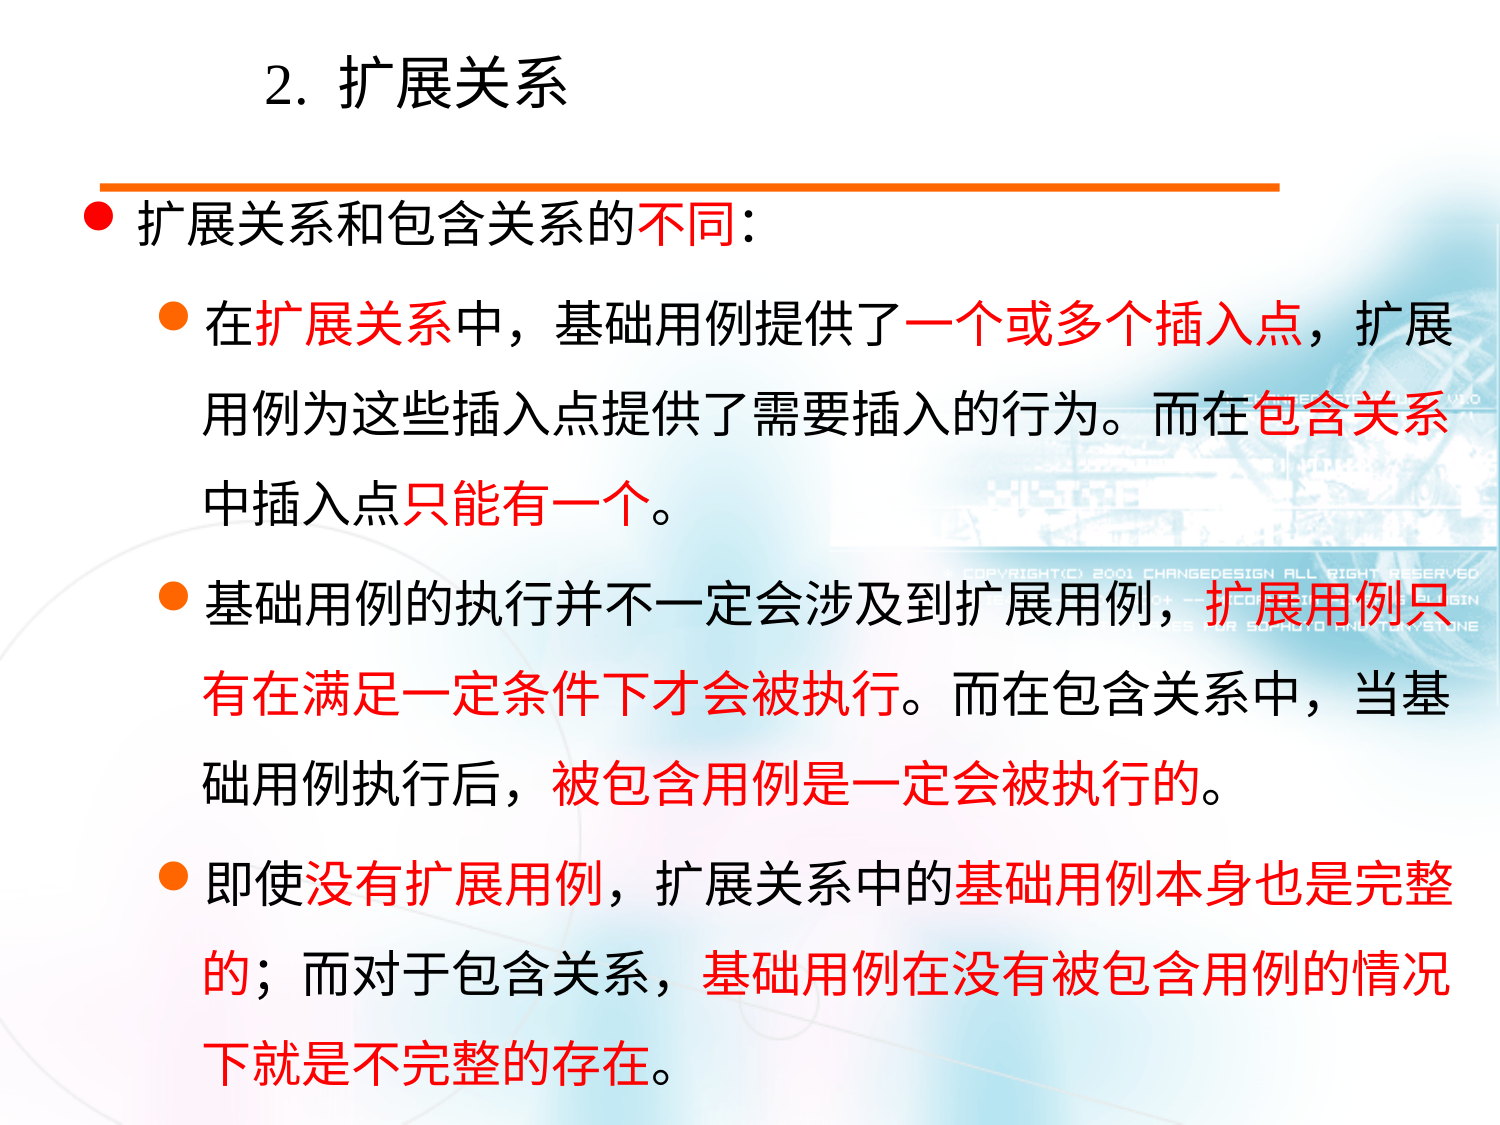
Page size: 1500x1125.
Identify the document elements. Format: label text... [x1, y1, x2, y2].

title 2. 扩展关系 [249, 0, 1500, 176]
picture [0, 0, 1500, 1125]
list 扩展关系和包含关系的不同： 在扩展关系中，基础用例提供了一个或多个插入点，扩展用例为这些插入点提供了需要插入的行为。而在包含关系中插入点只能有一个。 基础用例的执行并不一定会涉及到扩展用例，扩展用例只有在满足一定条件下才会被执行。而在包含关系中，当基础用例执行后，被包含用例是一定会被执行的。 即使没有扩展用例，扩展关系中的基础用例本身也是完整的；而对于包含关系，基础用例在没有被包含用例的情况下就是不完整的存在。 [64, 155, 1471, 1047]
